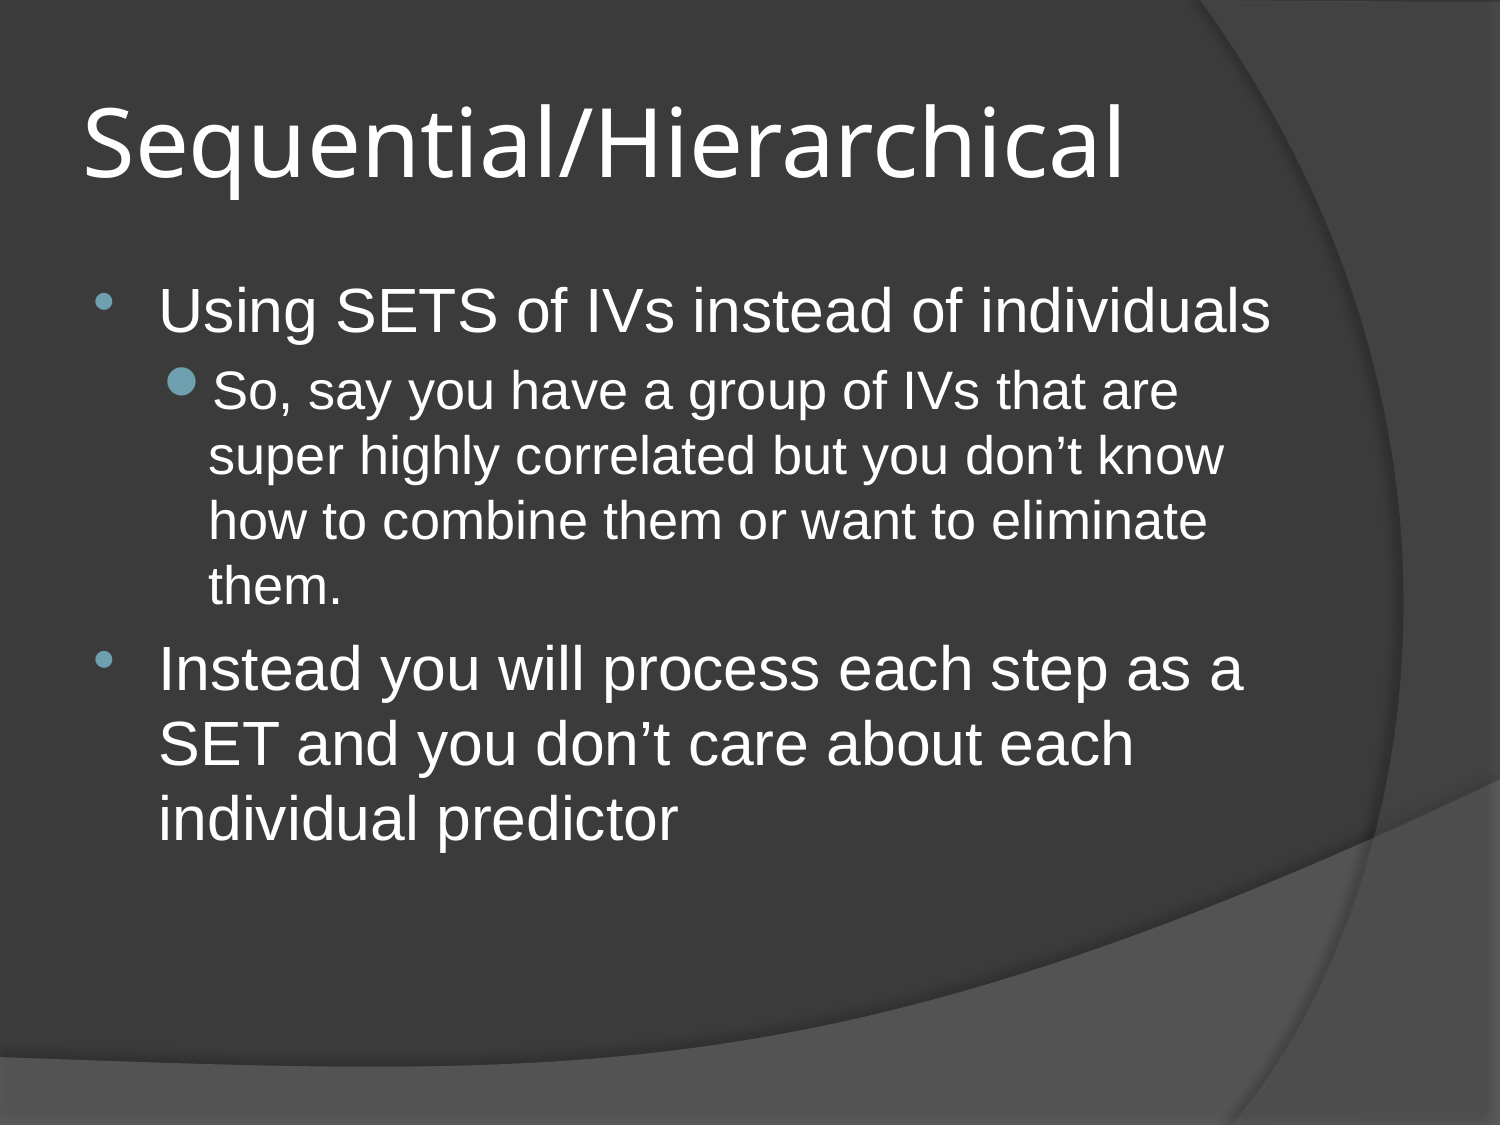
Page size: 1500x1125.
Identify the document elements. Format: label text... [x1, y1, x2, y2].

list Using SETS of IVs instead of individuals So, say you have a group of IVs that are super highly correlated but you don’t know how to combine them or want to eliminate them. Instead you will process each step as a SET and you don’t care about each individual predictor [75, 262, 1300, 1005]
title Sequential/Hierarchical [75, 45, 1300, 233]
